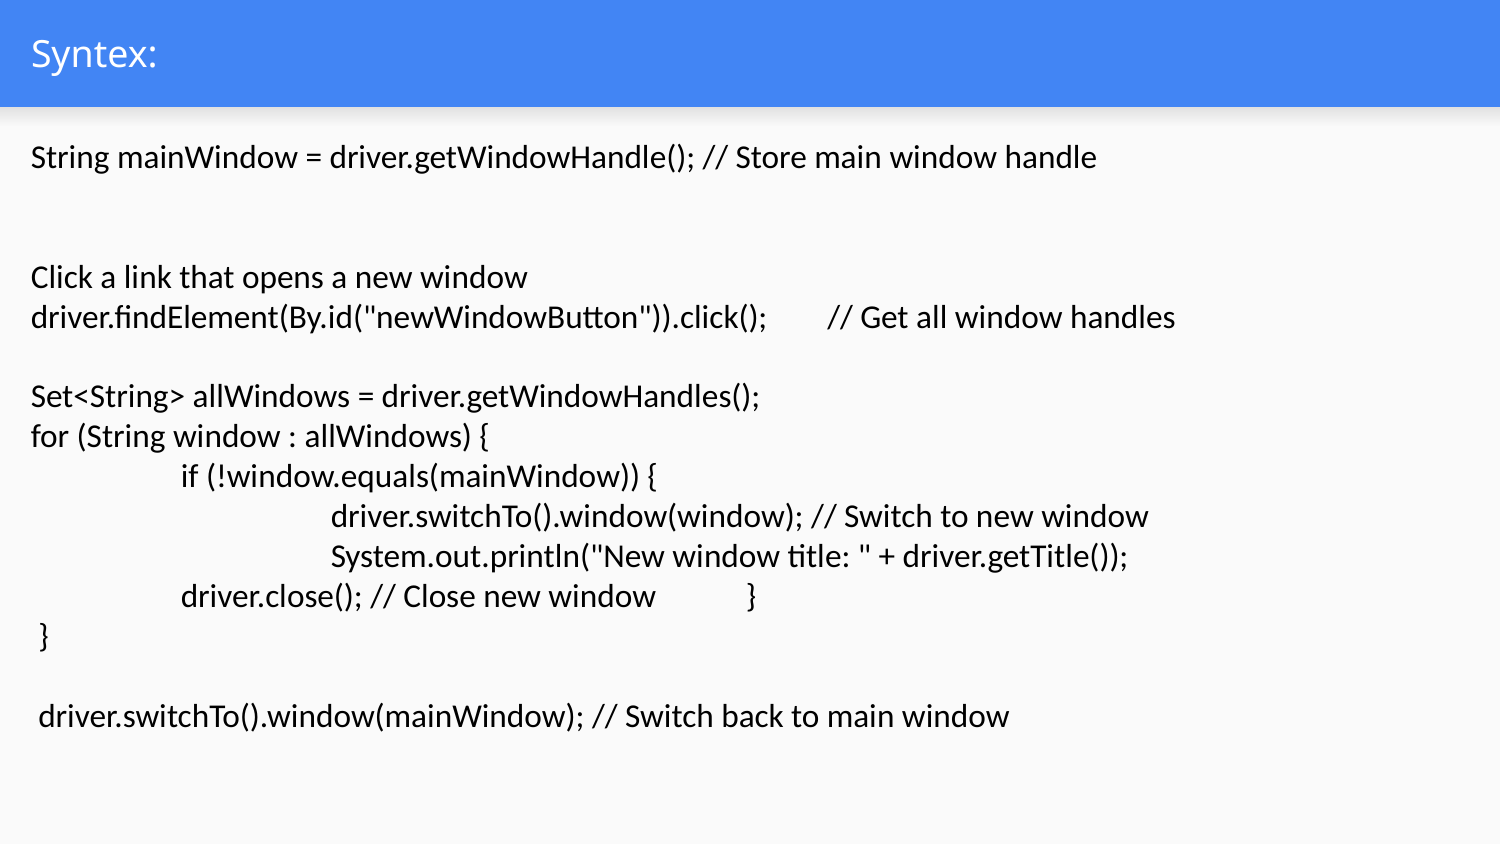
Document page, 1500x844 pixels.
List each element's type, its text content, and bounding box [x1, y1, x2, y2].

text_box String mainWindow = driver.getWindowHandle(); // Store main window handle Click a link that opens a new window driver.findElement(By.id("newWindowButton")).click(); // Get all window handles Set<String> allWindows = driver.getWindowHandles(); for (String window : allWindows) { if (!window.equals(mainWindow)) { driver.switchTo().window(window); // Switch to new window System.out.println("New window title: " + driver.getTitle()); driver.close(); // Close new window } } driver.switchTo().window(mainWindow); // Switch back to main window [16, 127, 1500, 742]
title Syntex: [16, 2, 1464, 102]
